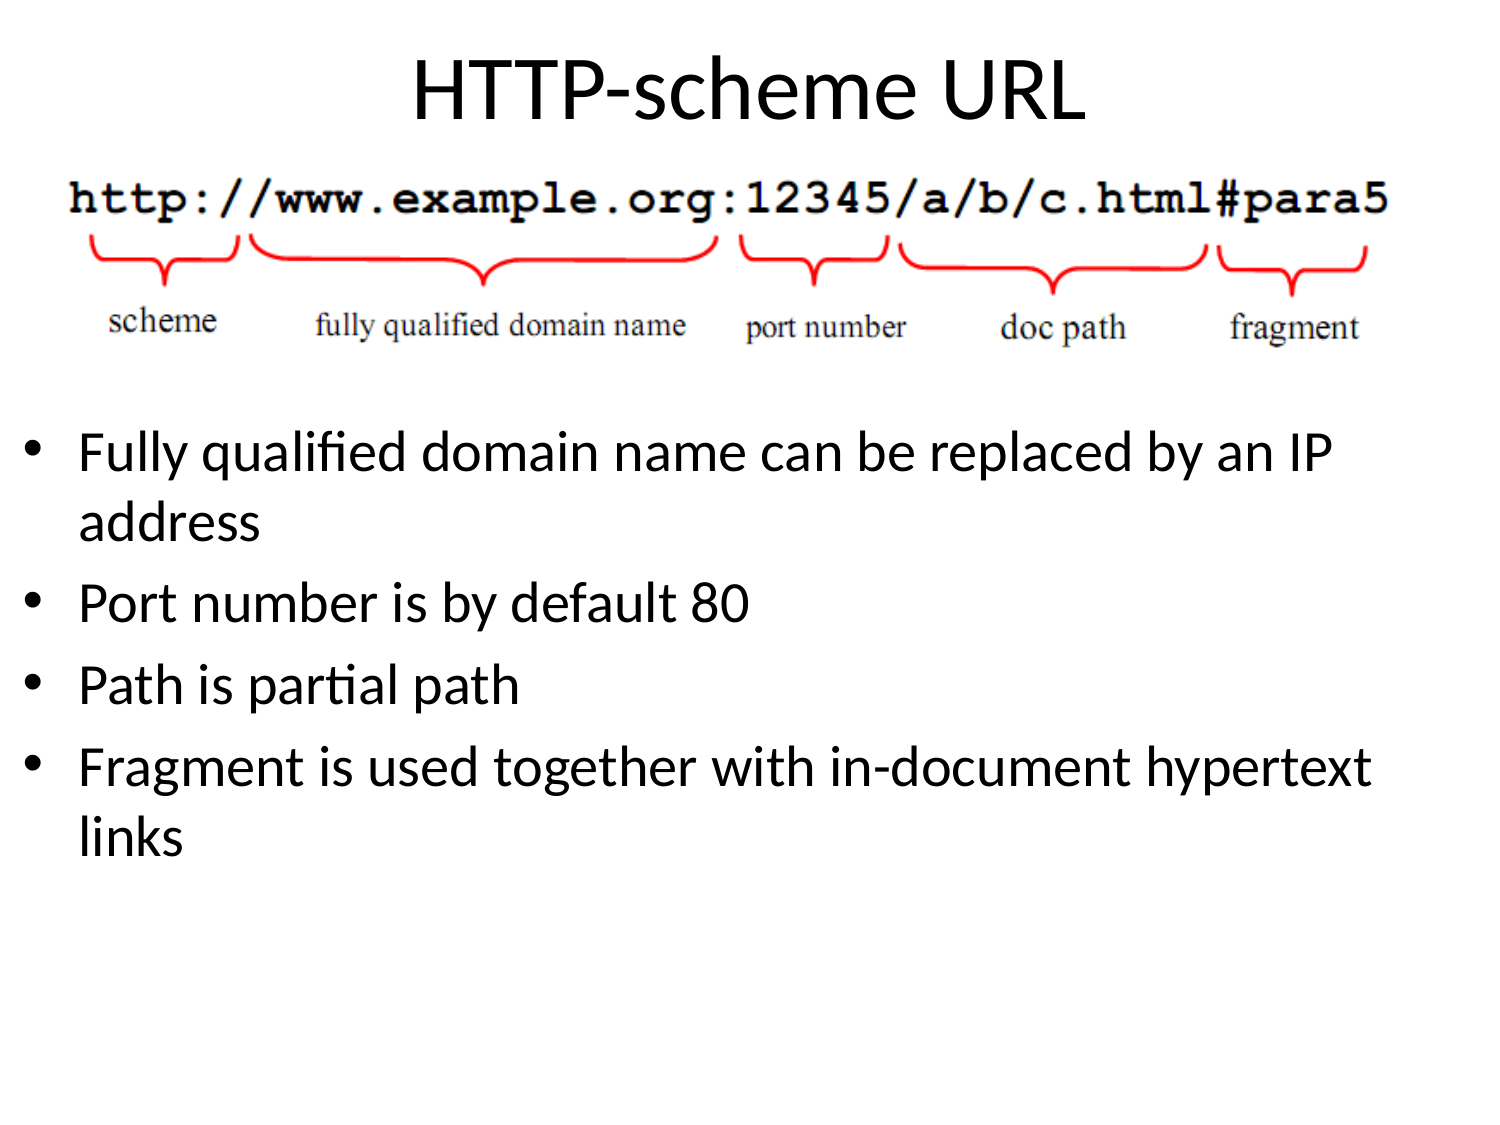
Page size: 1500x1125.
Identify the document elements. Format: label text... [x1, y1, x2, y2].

list Fully qualified domain name can be replaced by an IP address Port number is by default 80 Path is partial path Fragment is used together with in-document hypertext links [7, 127, 1493, 1116]
title HTTP-scheme URL [75, 12, 1425, 127]
picture [37, 149, 1402, 365]
